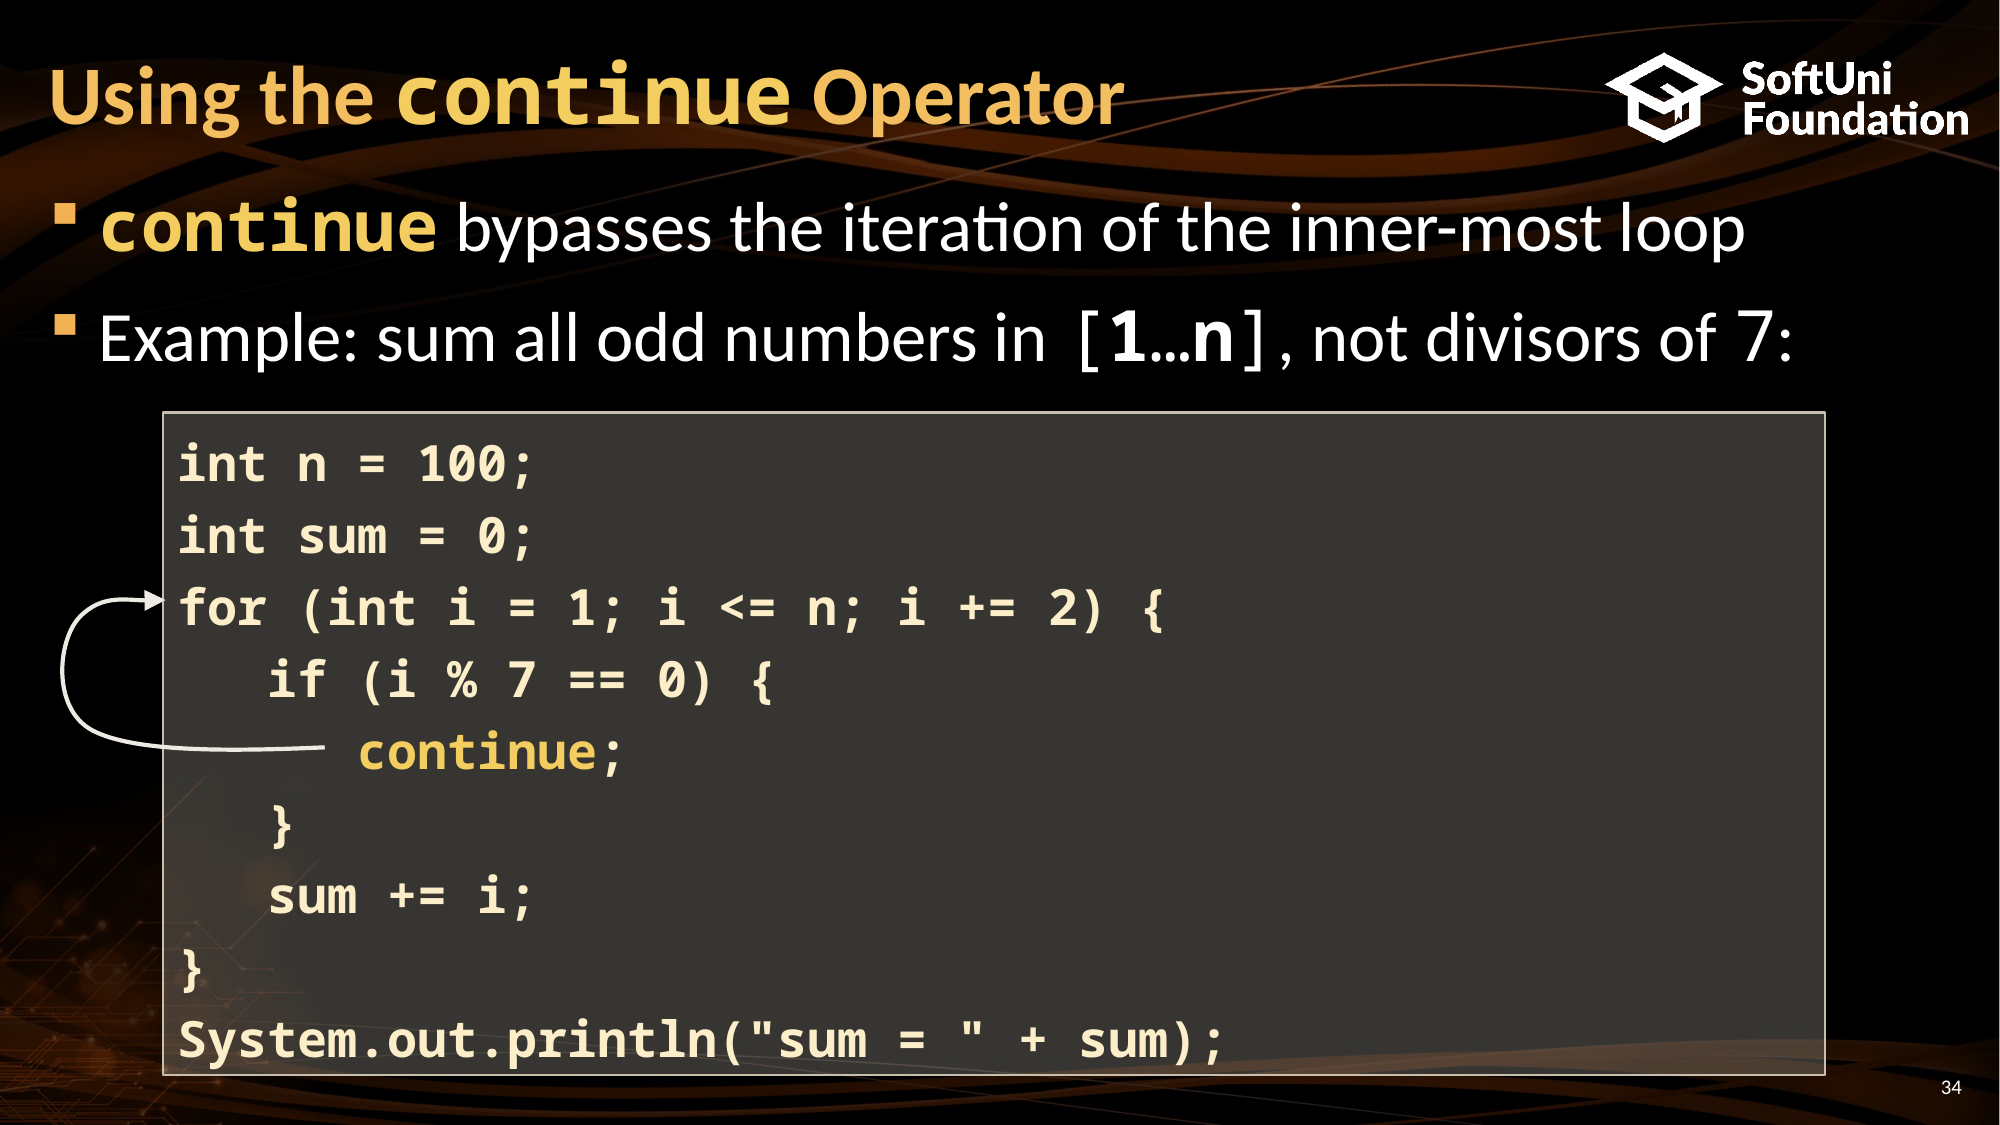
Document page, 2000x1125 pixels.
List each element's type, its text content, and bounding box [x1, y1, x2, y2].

picture [0, 0, 2000, 1125]
slide_number 34 [1897, 1070, 1968, 1103]
text_box [62, 590, 325, 750]
text_box int n = 100; int sum = 0; for (int i = 1; i <= n; i += 2) { if (i % 7 == 0) { continue; } sum += i; } System.out.println("sum = " + sum); [162, 412, 1825, 1076]
title Using the continue Operator [30, 6, 1602, 189]
list continue bypasses the iteration of the inner-most loop Example: sum all odd numbers in [1…n], not divisors of 7: [31, 174, 1968, 1103]
